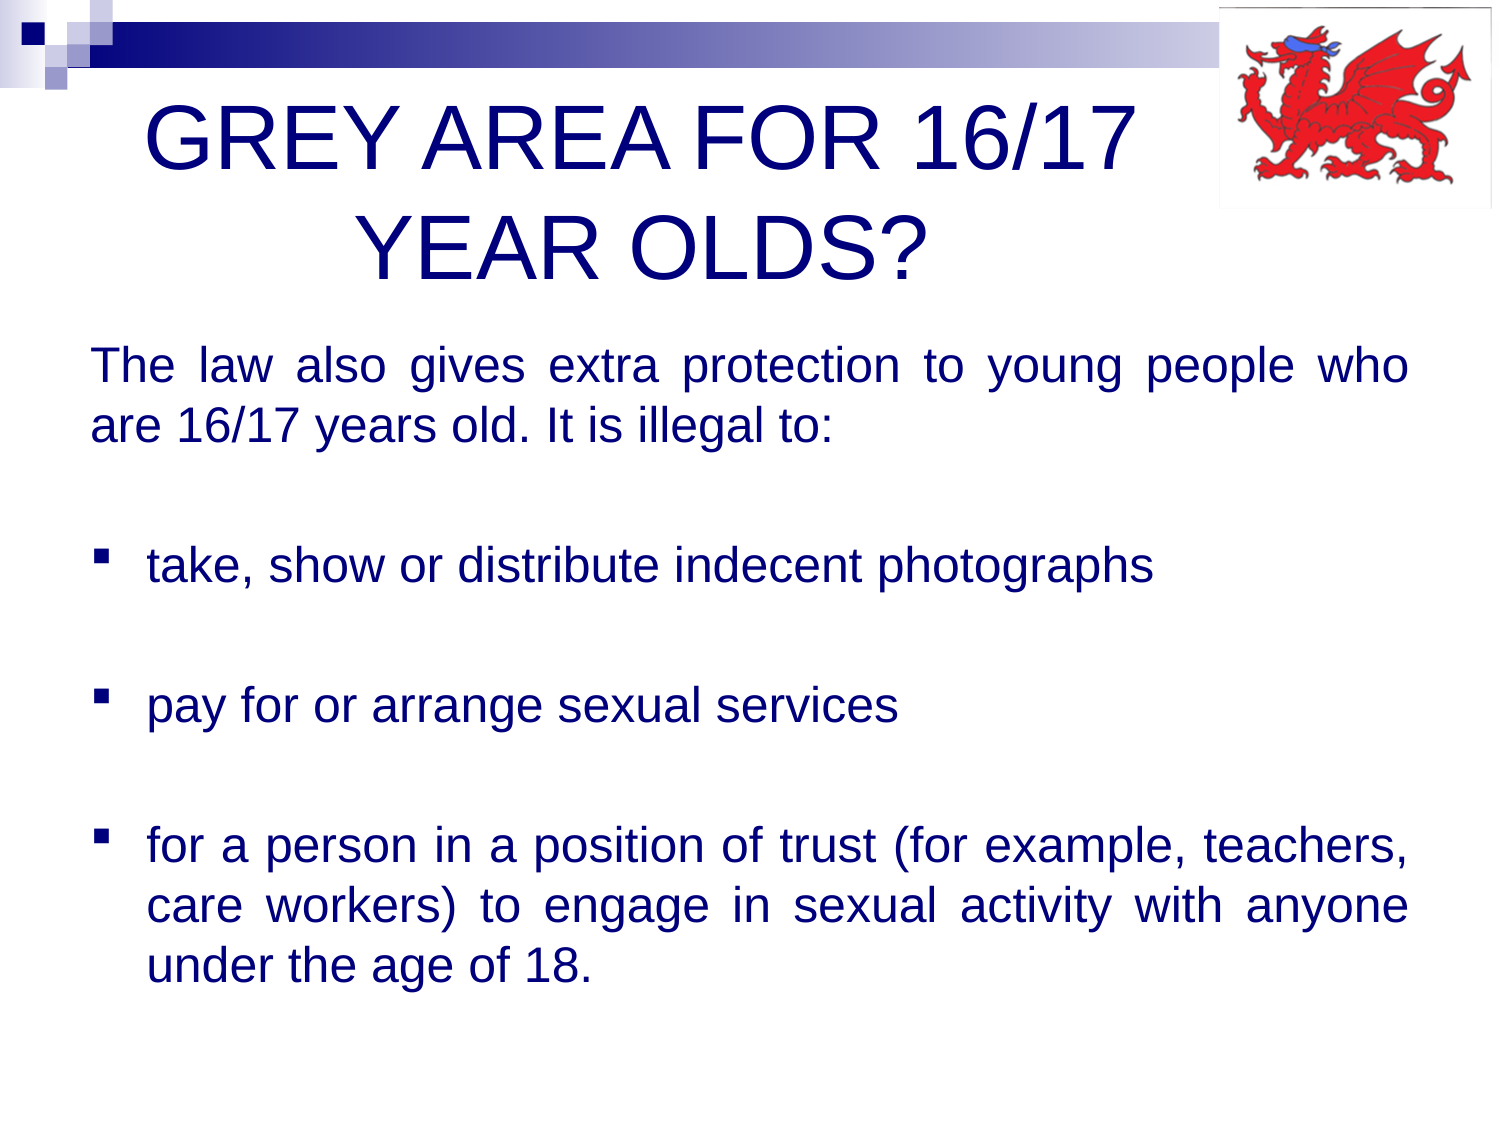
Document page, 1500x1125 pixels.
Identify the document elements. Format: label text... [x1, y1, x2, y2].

list The law also gives extra protection to young people who are 16/17 years old. It is illegal to: take, show or distribute indecent photographs pay for or arrange sexual services for a person in a position of trust (for example, teachers, care workers) to engage in sexual activity with anyone under the age of 18. [75, 324, 1425, 1094]
title GREY AREA FOR 16/17 YEAR OLDS? [73, 75, 1211, 300]
picture [1216, 7, 1495, 235]
